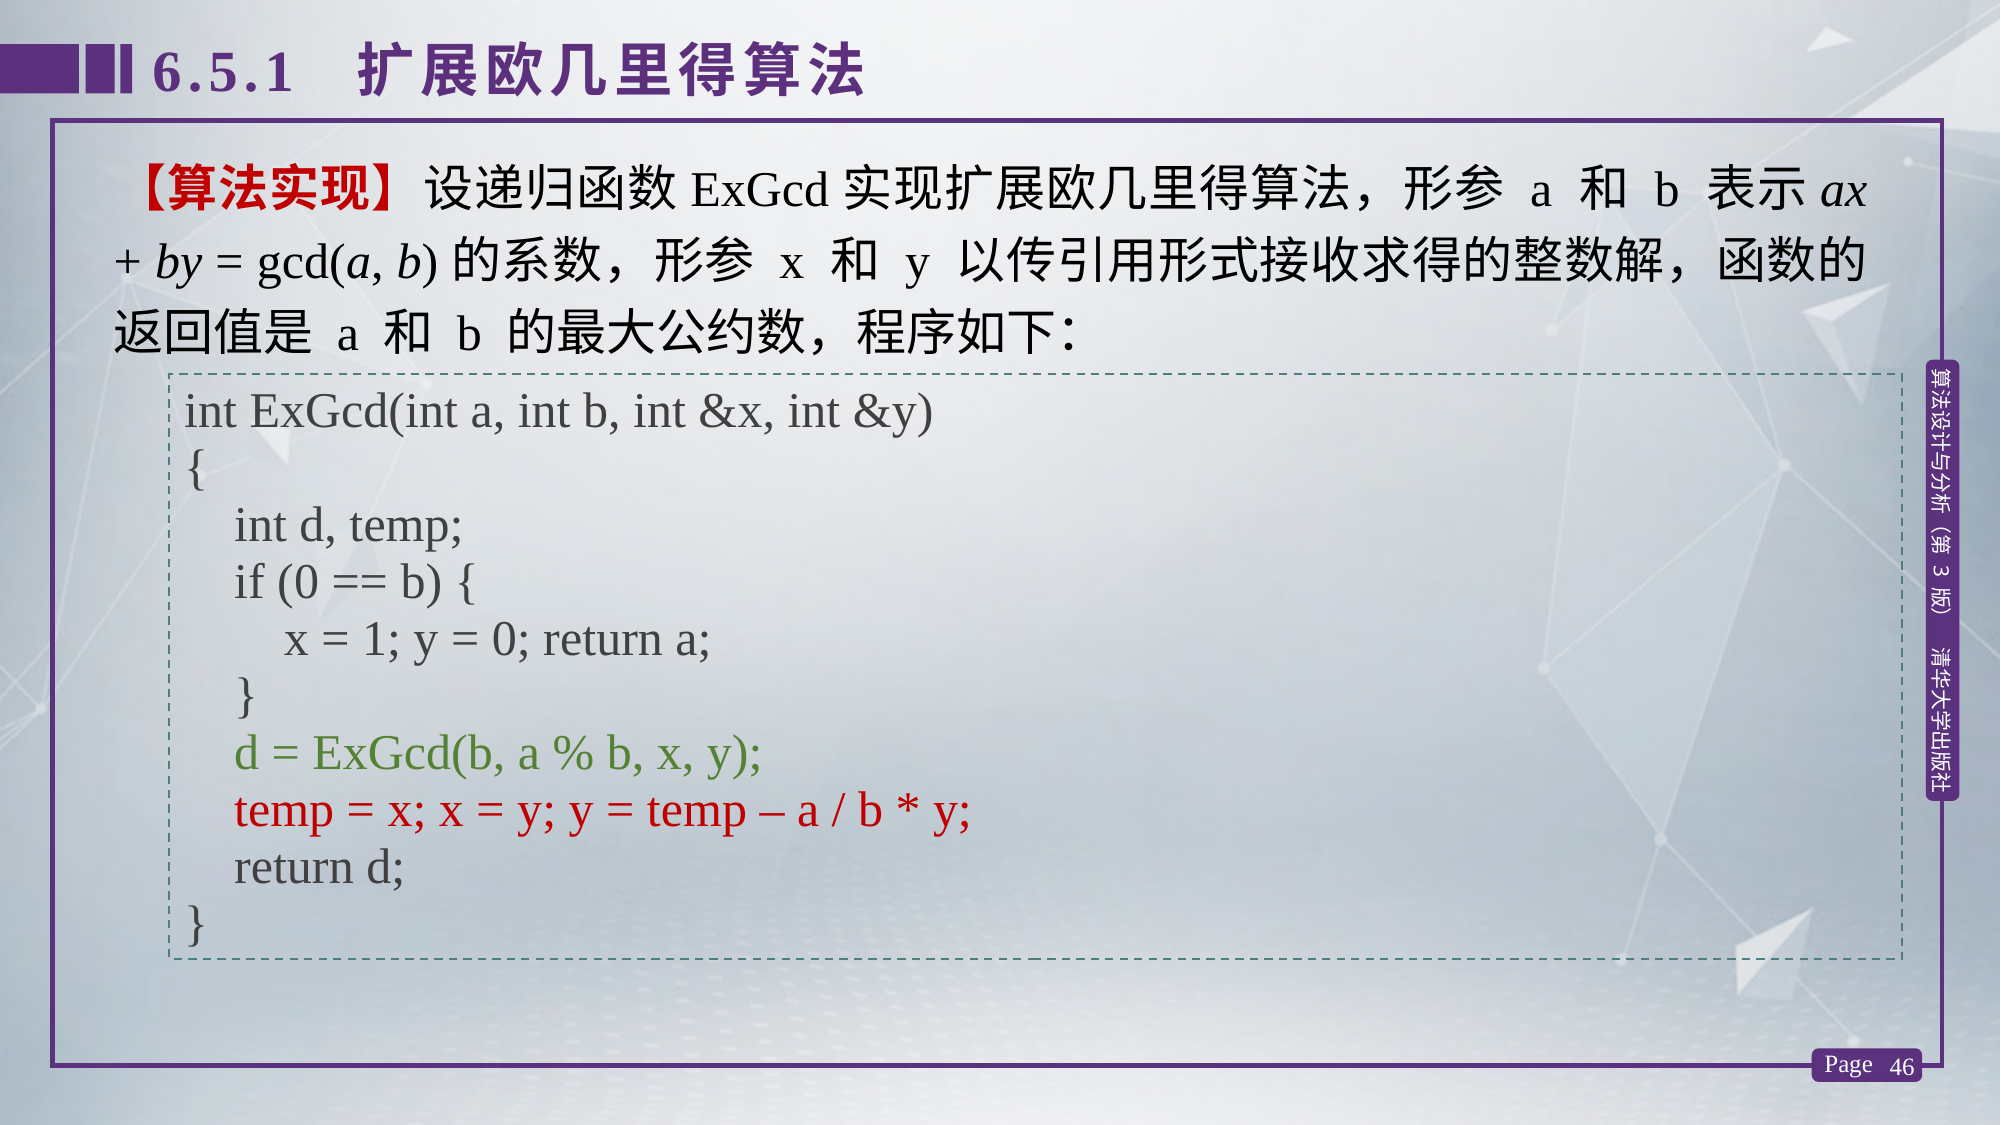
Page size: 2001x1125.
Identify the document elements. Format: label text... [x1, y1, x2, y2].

text_box 6.5.1 扩展欧几里得算法 [137, 26, 1435, 111]
text_box int ExGcd(int a, int b, int &x, int &y) { int d, temp; if (0 == b) { x = 1; y = 0; return a; } d = ExGcd(b, a % b, x, y); temp = x; x = y; y = temp – a / b * y; return d; } [169, 374, 1903, 959]
picture [0, 0, 2000, 1125]
text_box 【算法实现】设递归函数ExGcd实现扩展欧几里得算法，形参 a 和 b 表示ax + by = gcd(a, b)的系数，形参 x 和 y 以传引用形式接收求得的整数解，函数的返回值是 a 和 b 的最大公约数，程序如下： [98, 137, 1883, 368]
